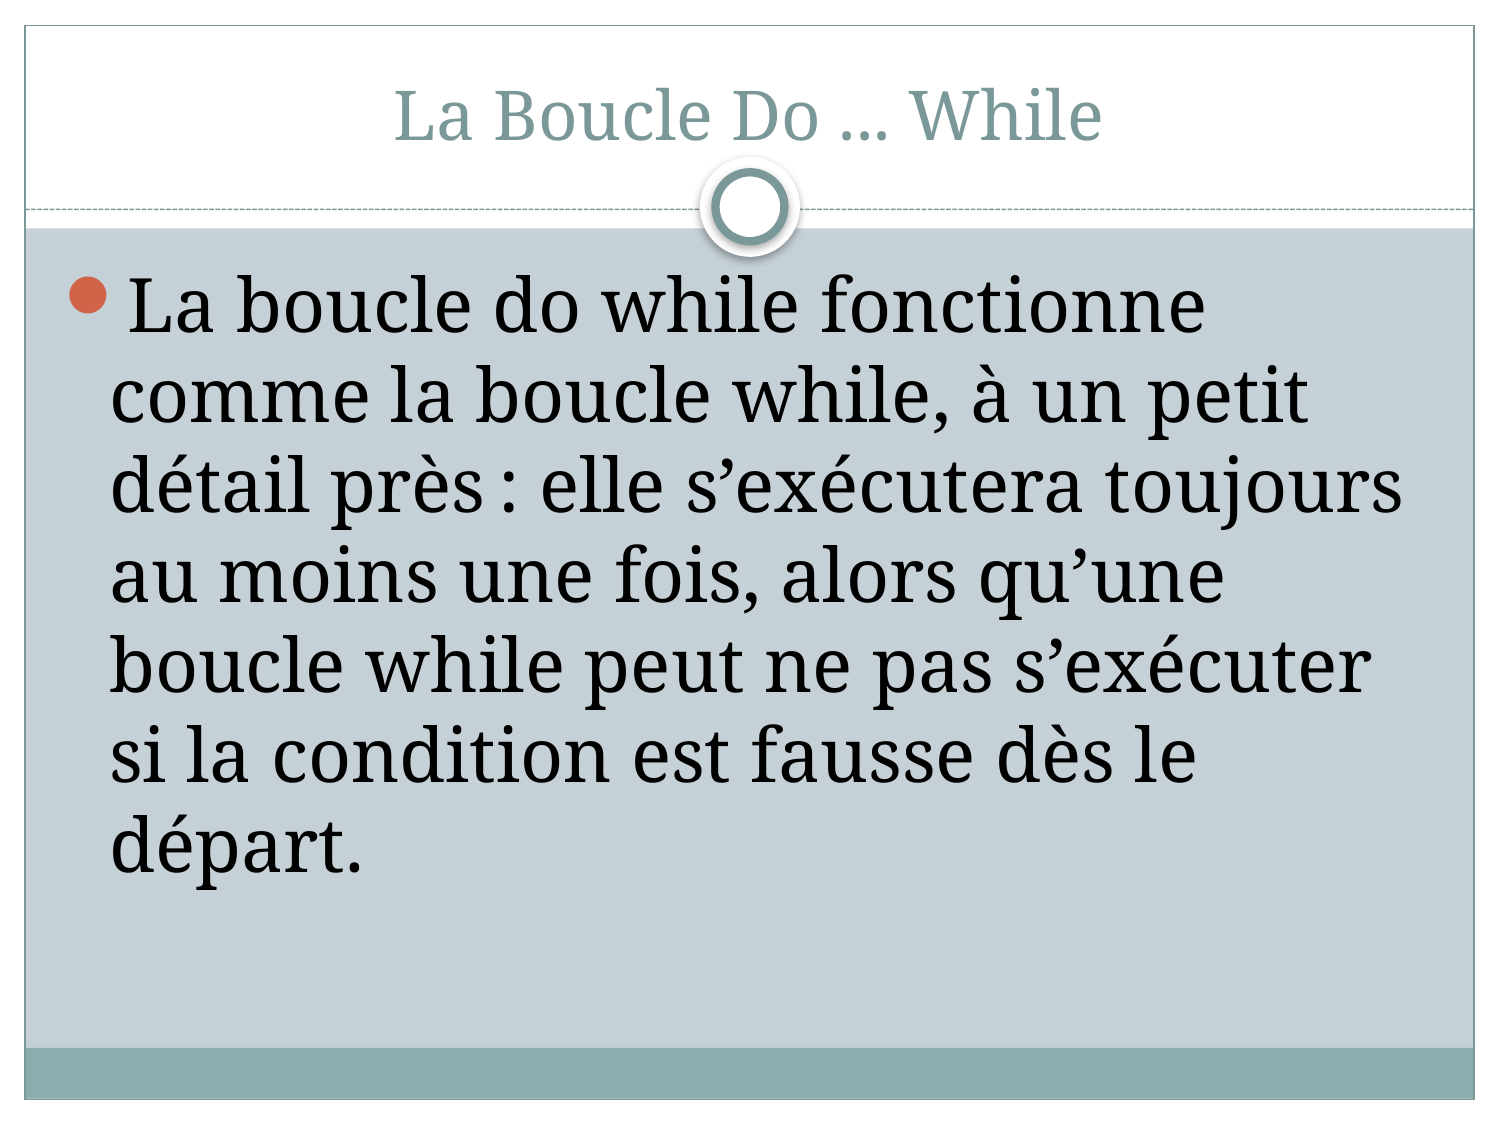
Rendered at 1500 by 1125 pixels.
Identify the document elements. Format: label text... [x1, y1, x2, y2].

list La boucle do while fonctionne comme la boucle while, à un petit détail près : elle s’exécutera toujours au moins une fois, alors qu’une boucle while peut ne pas s’exécuter si la condition est fausse dès le départ. [49, 250, 1445, 1001]
title La Boucle Do ... While [49, 37, 1450, 162]
